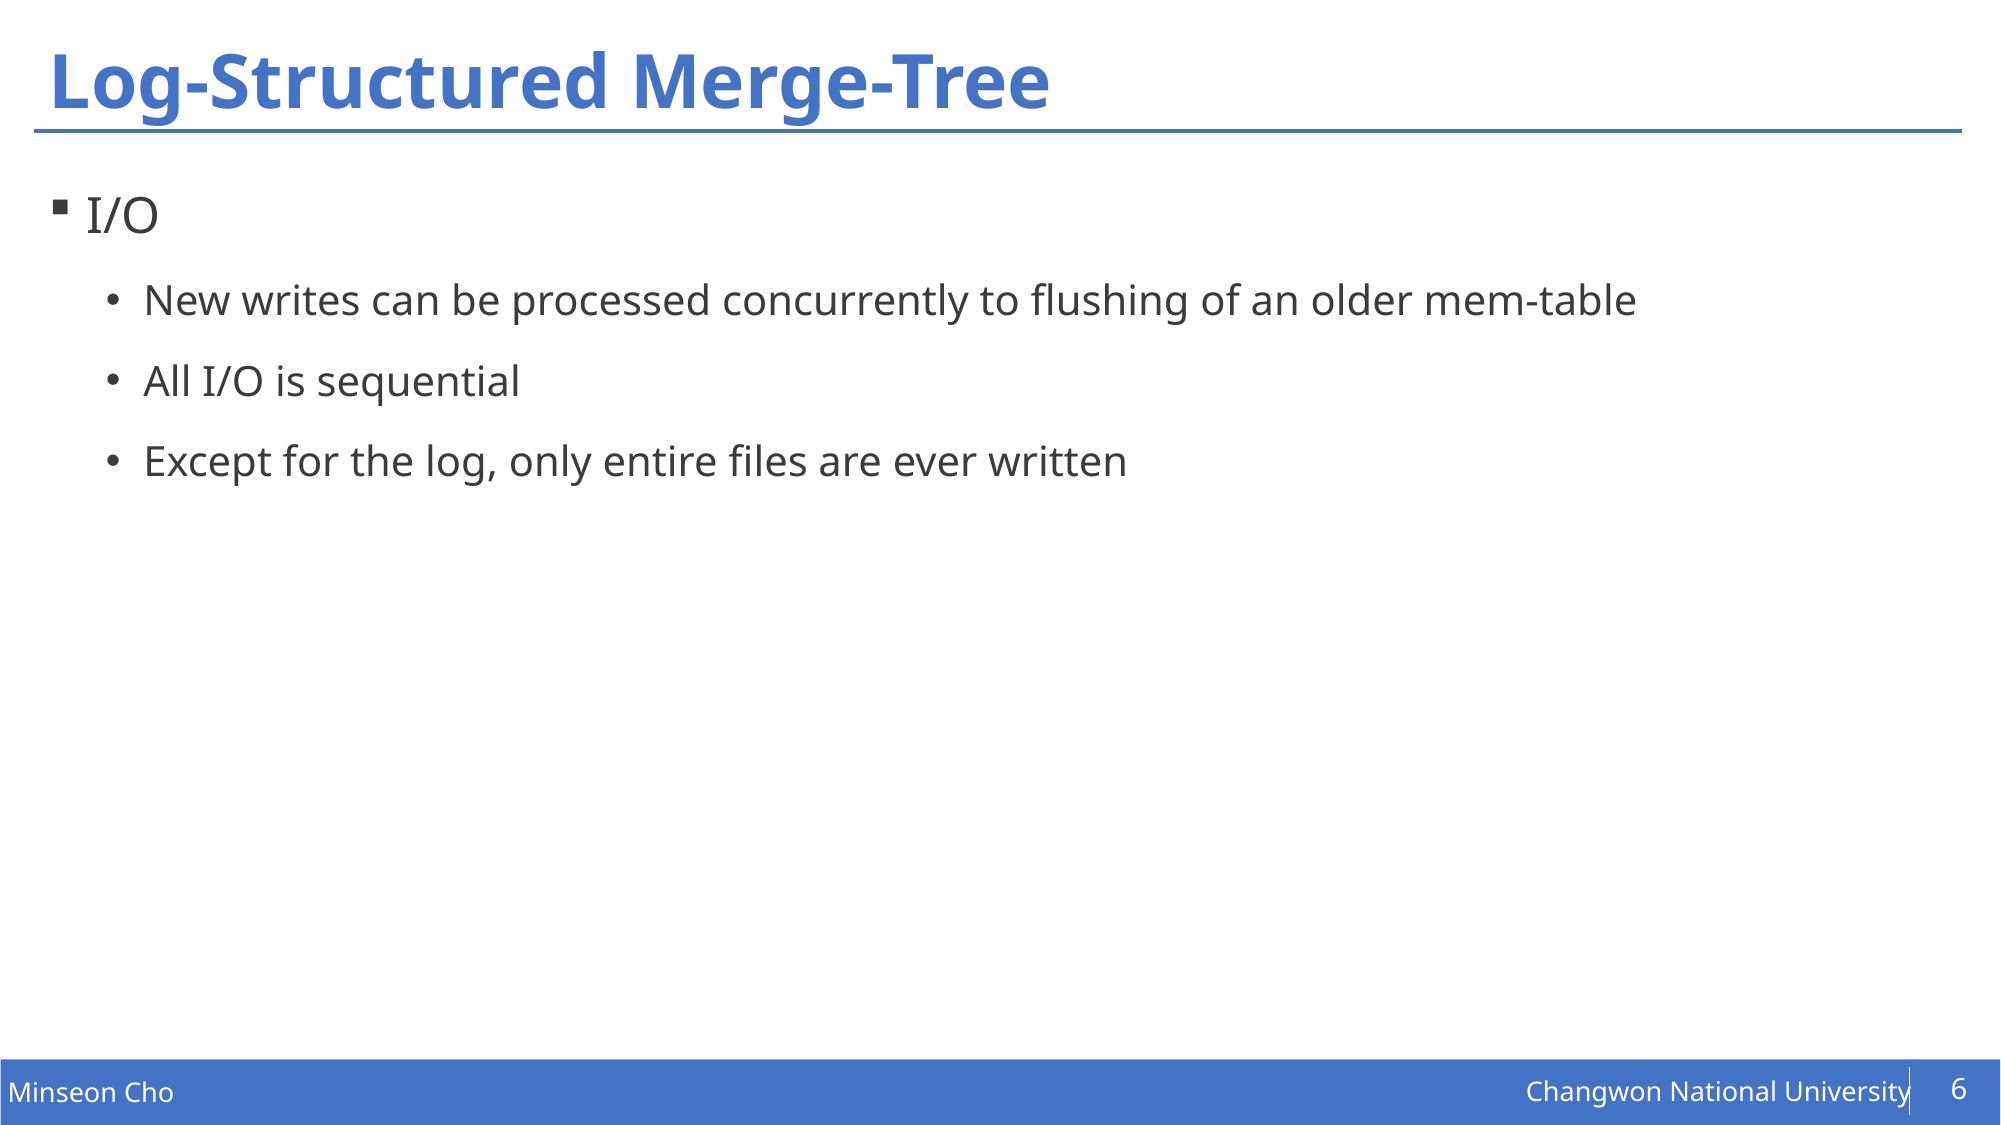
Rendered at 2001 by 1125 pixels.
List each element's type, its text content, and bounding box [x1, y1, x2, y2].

slide_number 6 [1922, 1060, 1996, 1121]
list I/O New writes can be processed concurrently to flushing of an older mem-table All I/O is sequential Except for the log, only entire files are ever written [33, 152, 1963, 997]
title Log-Structured Merge-Tree [33, 27, 1963, 143]
